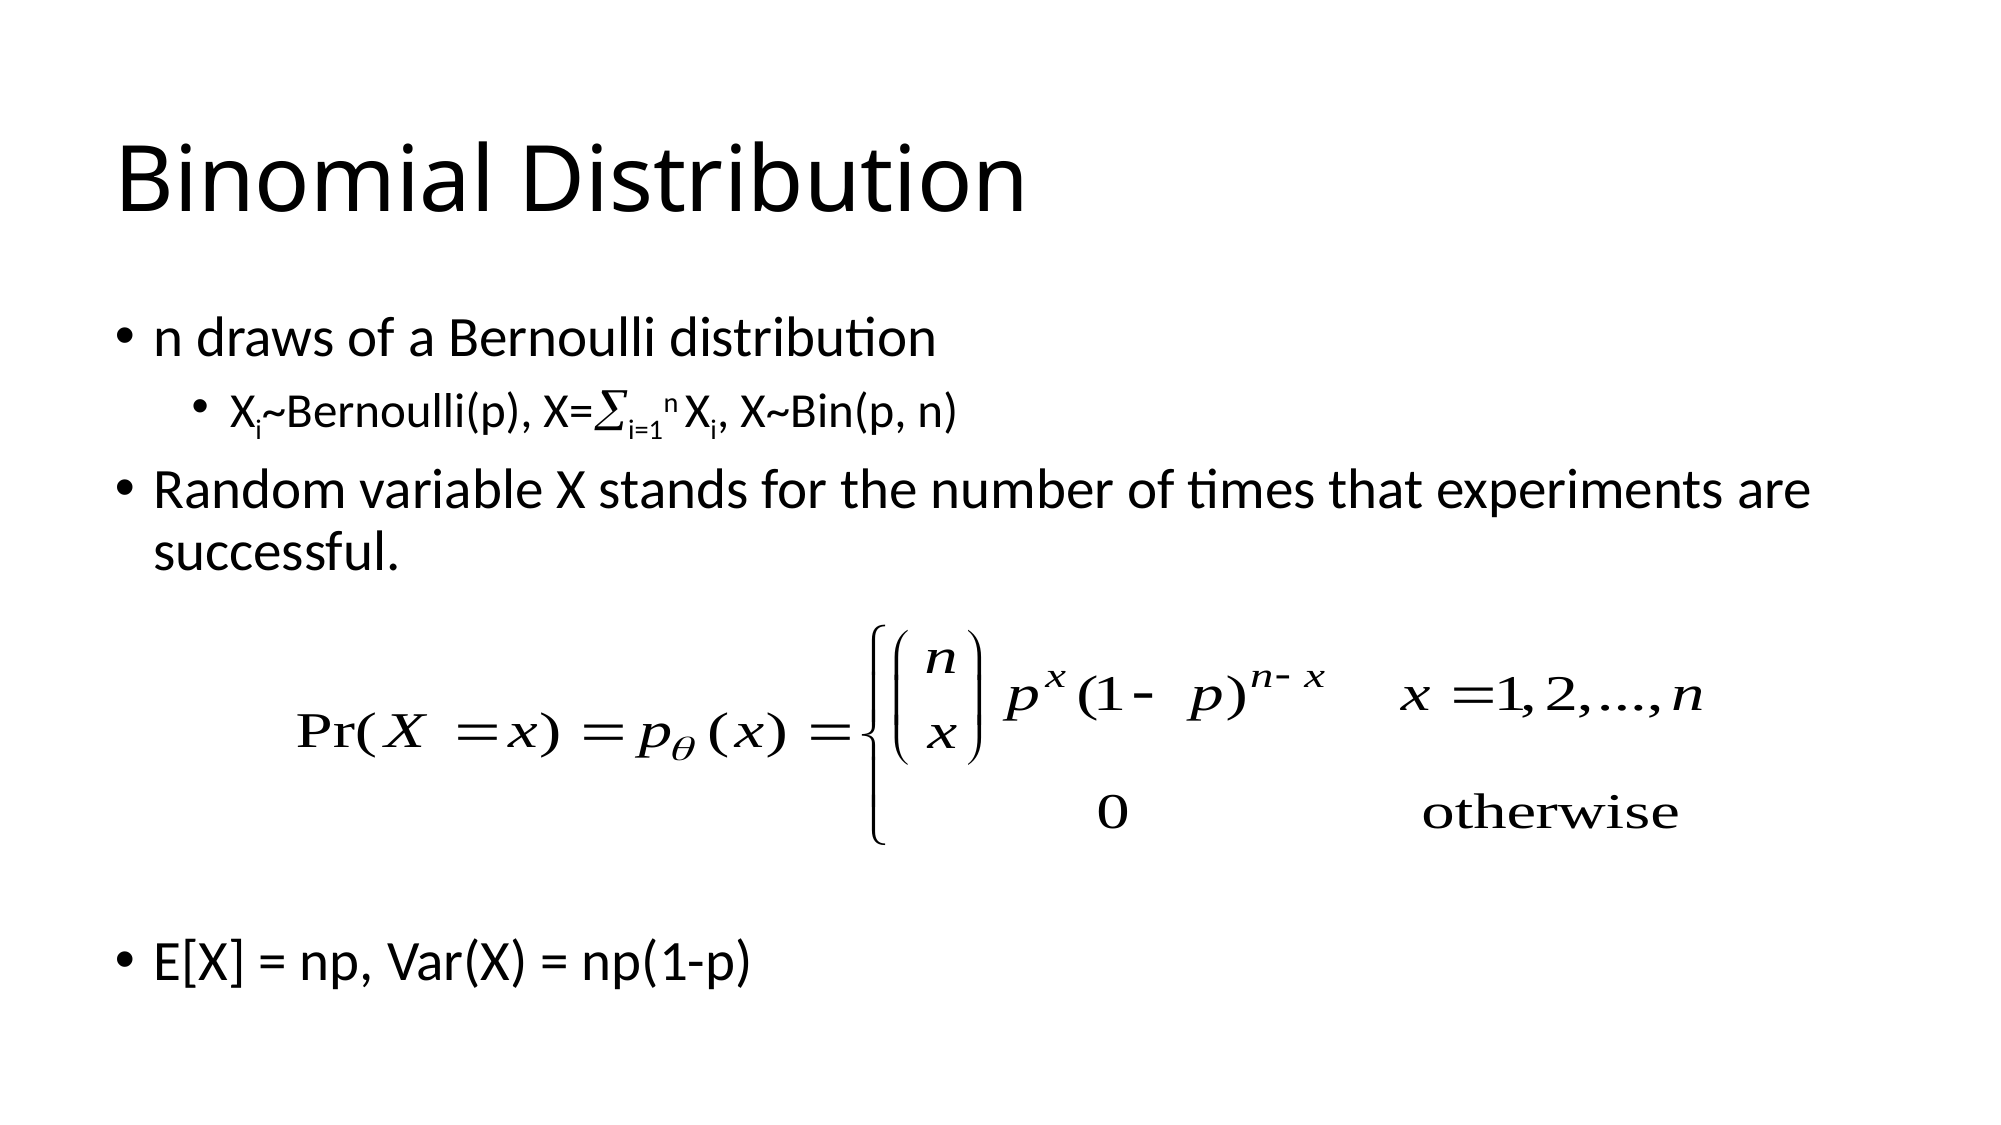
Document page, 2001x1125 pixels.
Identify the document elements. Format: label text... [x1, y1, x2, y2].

title Binomial Distribution [99, 87, 1900, 275]
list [283, 612, 1717, 858]
list n draws of a Bernoulli distribution Xi~Bernoulli(p), X=i=1n Xi, X~Bin(p, n) Random variable X stands for the number of times that experiments are successful. E[X] = np, Var(X) = np(1-p) [99, 299, 1884, 1006]
